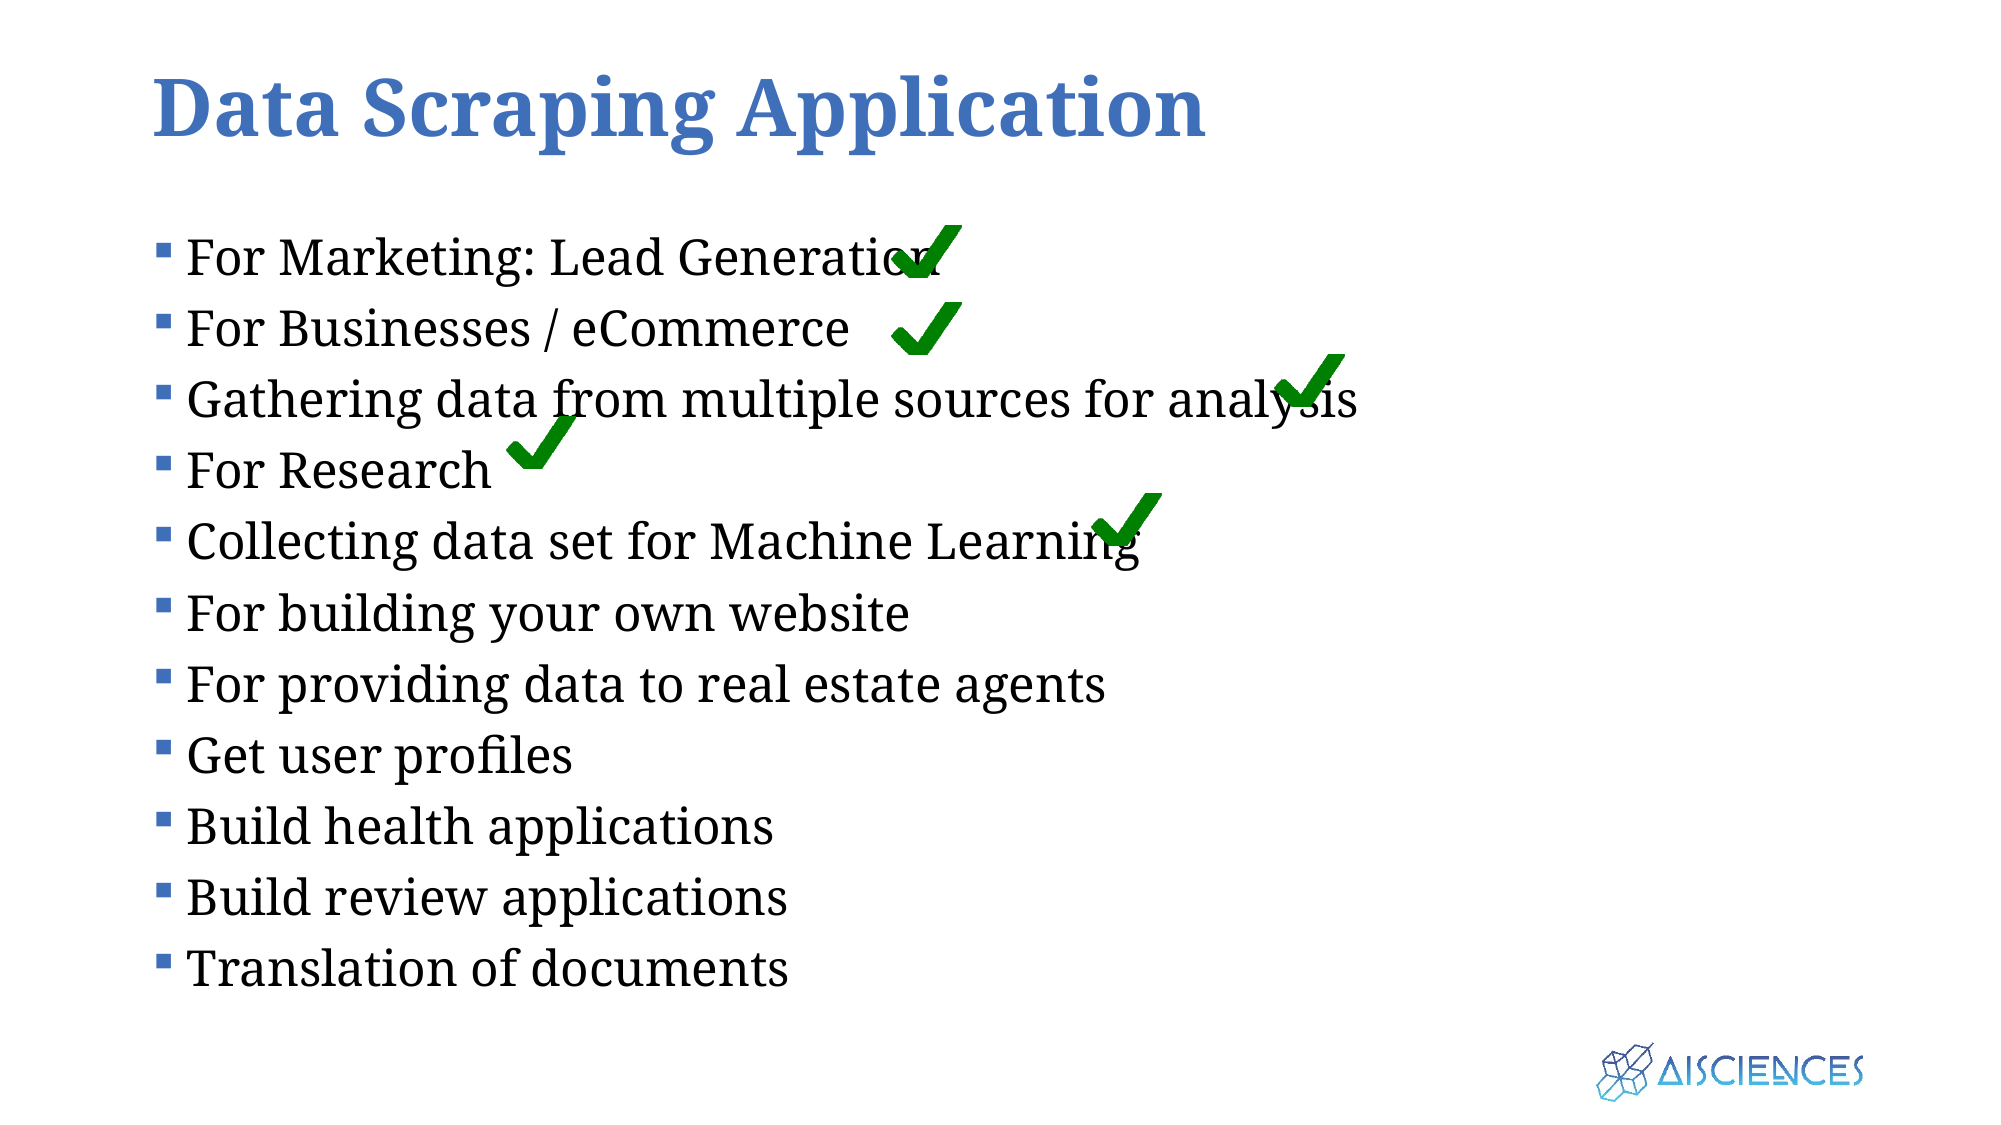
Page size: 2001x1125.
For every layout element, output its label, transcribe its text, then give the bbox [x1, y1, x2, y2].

picture [891, 225, 962, 278]
list For Marketing: Lead Generation For Businesses / eCommerce Gathering data from multiple sources for analysis For Research Collecting data set for Machine Learning For building your own website For providing data to real estate agents Get user profiles Build health applications Build review applications Translation of documents [137, 225, 1863, 1009]
picture [891, 302, 962, 355]
picture [1274, 354, 1345, 407]
picture [1091, 493, 1162, 546]
picture [506, 416, 576, 469]
picture [1596, 1042, 1863, 1102]
title Data Scraping Application [137, 59, 1863, 225]
